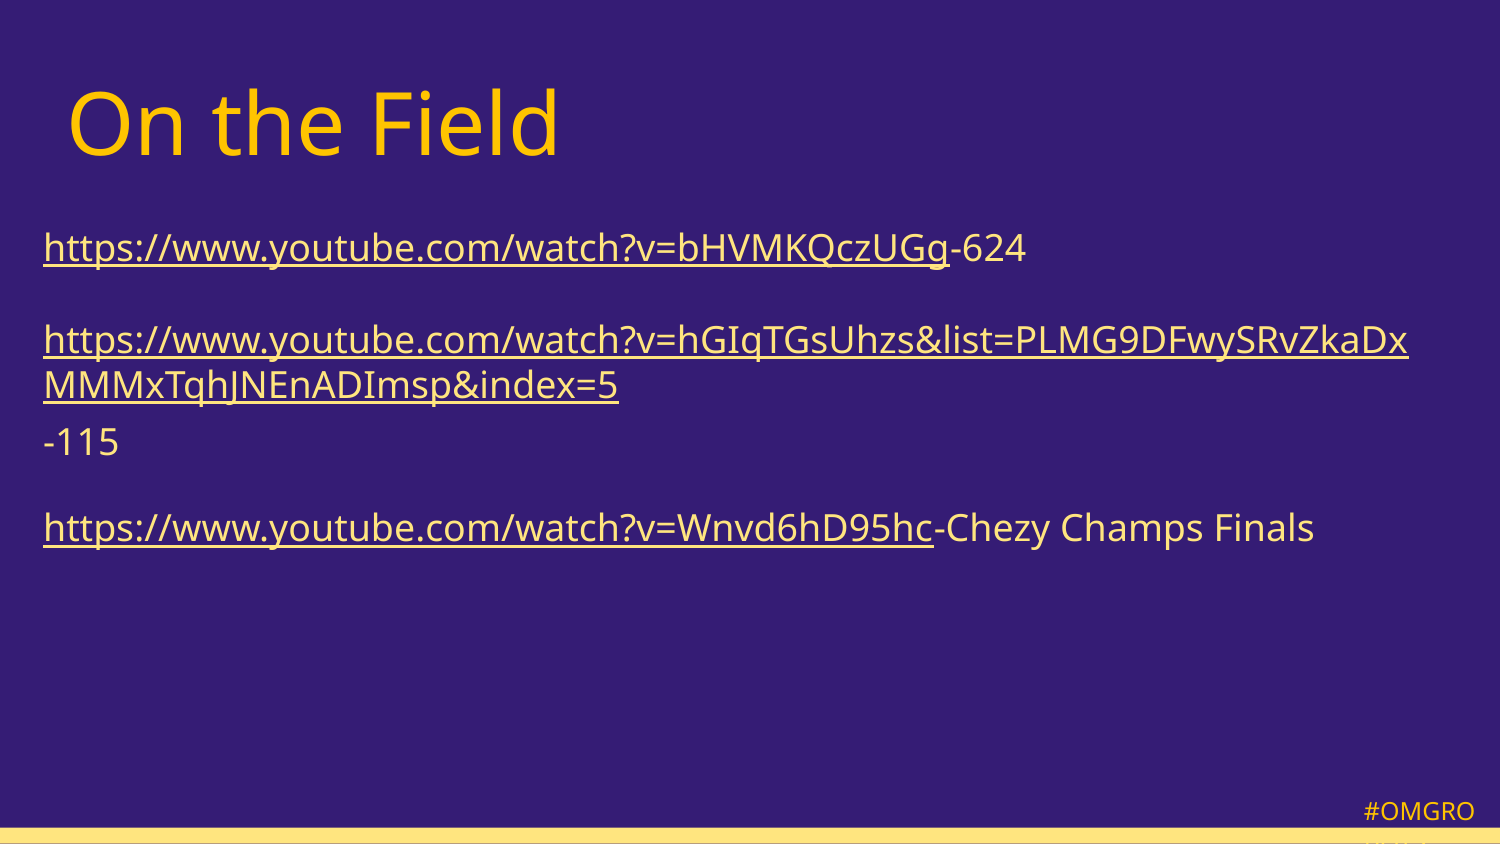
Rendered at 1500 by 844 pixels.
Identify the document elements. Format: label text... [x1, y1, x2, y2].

list https://www.youtube.com/watch?v=bHVMKQczUGg-624 https://www.youtube.com/watch?v=hGIqTGsUhzs&list=PLMG9DFwySRvZkaDxMMMxTqhJNEnADImsp&index=5-115 https://www.youtube.com/watch?v=Wnvd6hD95hc-Chezy Champs Finals [28, 200, 1426, 752]
title On the Field [51, 51, 1449, 189]
